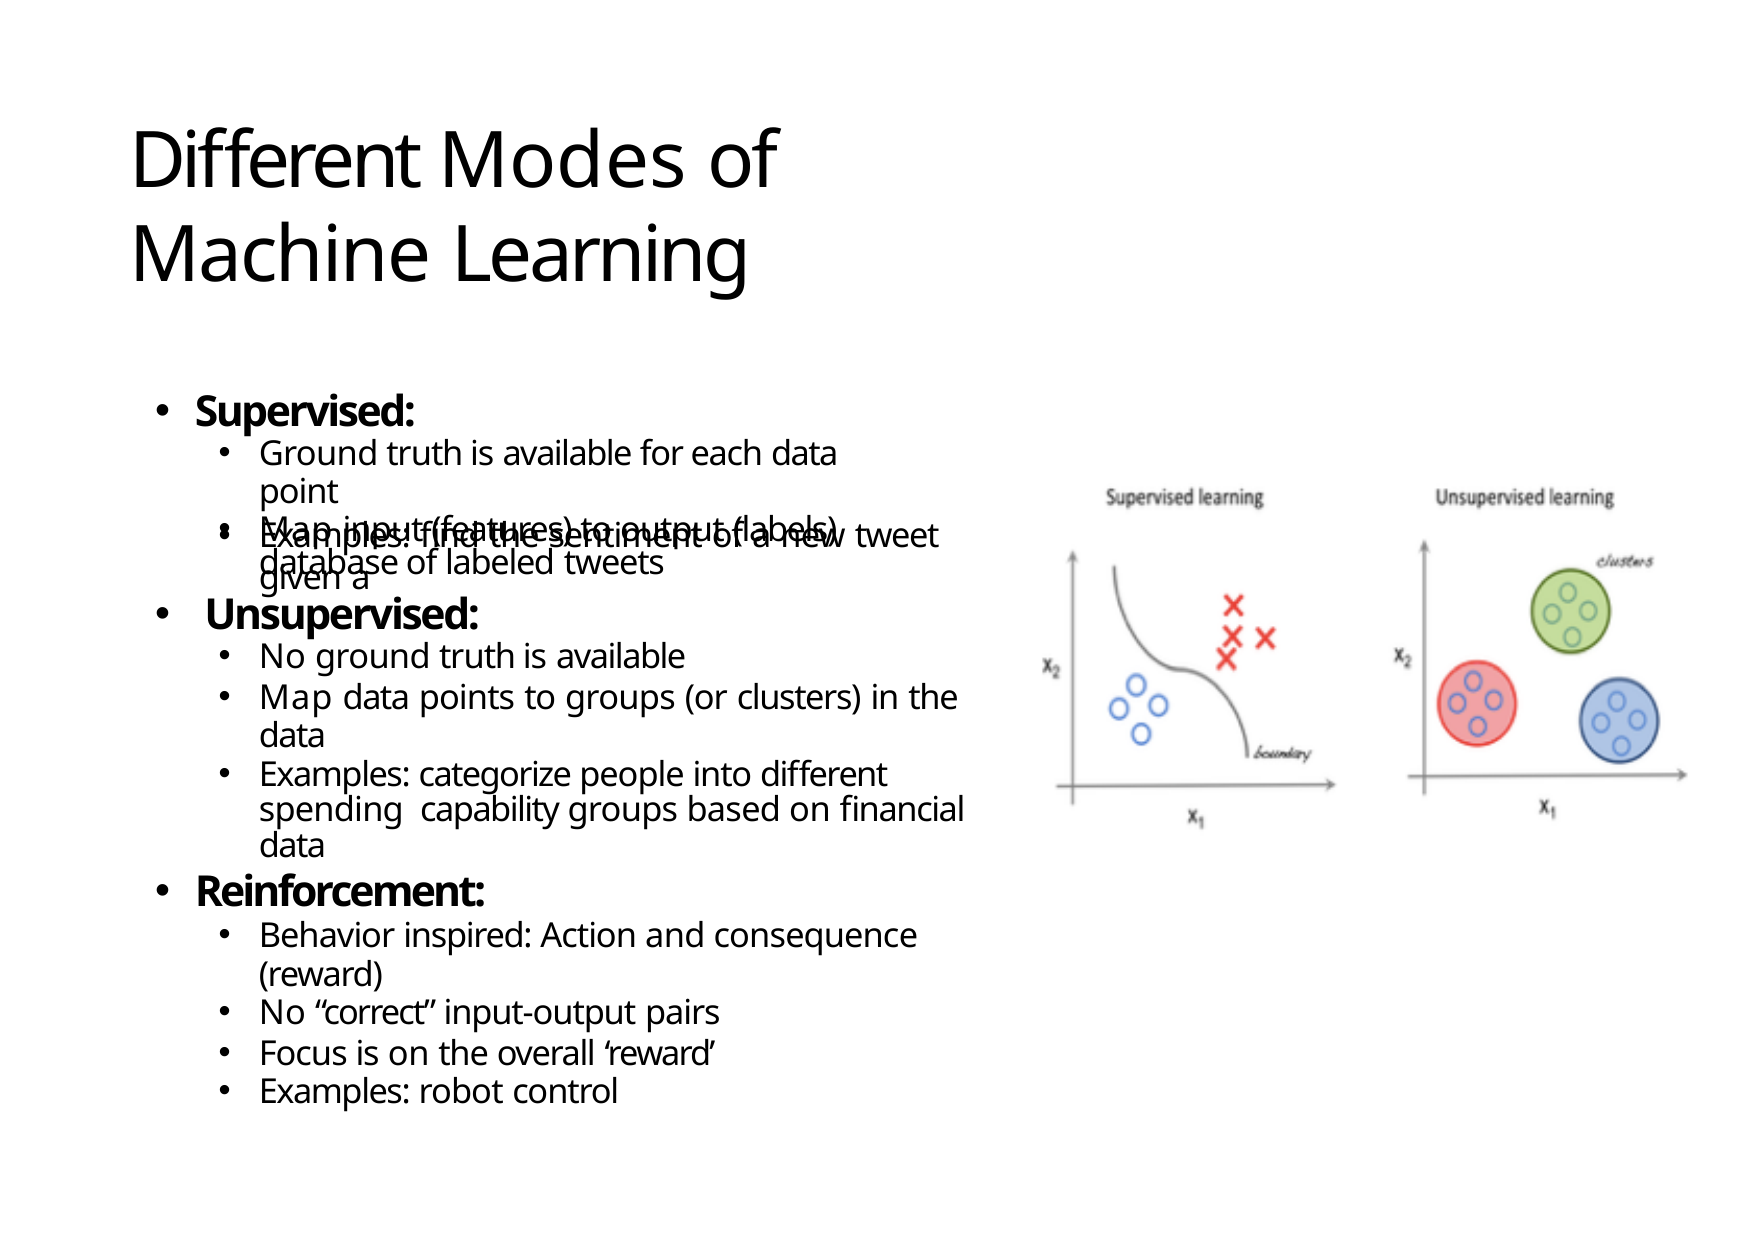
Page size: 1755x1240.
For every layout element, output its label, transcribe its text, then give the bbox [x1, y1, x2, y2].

text_box database of labeled tweets Unsupervised: No ground truth is available Map data points to groups (or clusters) in the data Examples: categorize people into different spending capability groups based on financial data Reinforcement: Behavior inspired: Action and consequence (reward) No “correct” input-output pairs Focus is on the overall ‘reward’ Examples: robot control [152, 531, 1016, 1111]
text_box Examples: find the sentiment of a new tweet given a [216, 511, 1016, 531]
text_box [1041, 483, 1690, 836]
text_box Supervised: Ground truth is available for each data point Map input (features) to output (labels) [152, 381, 898, 531]
title Different Modes of Machine Learning [127, 107, 953, 317]
